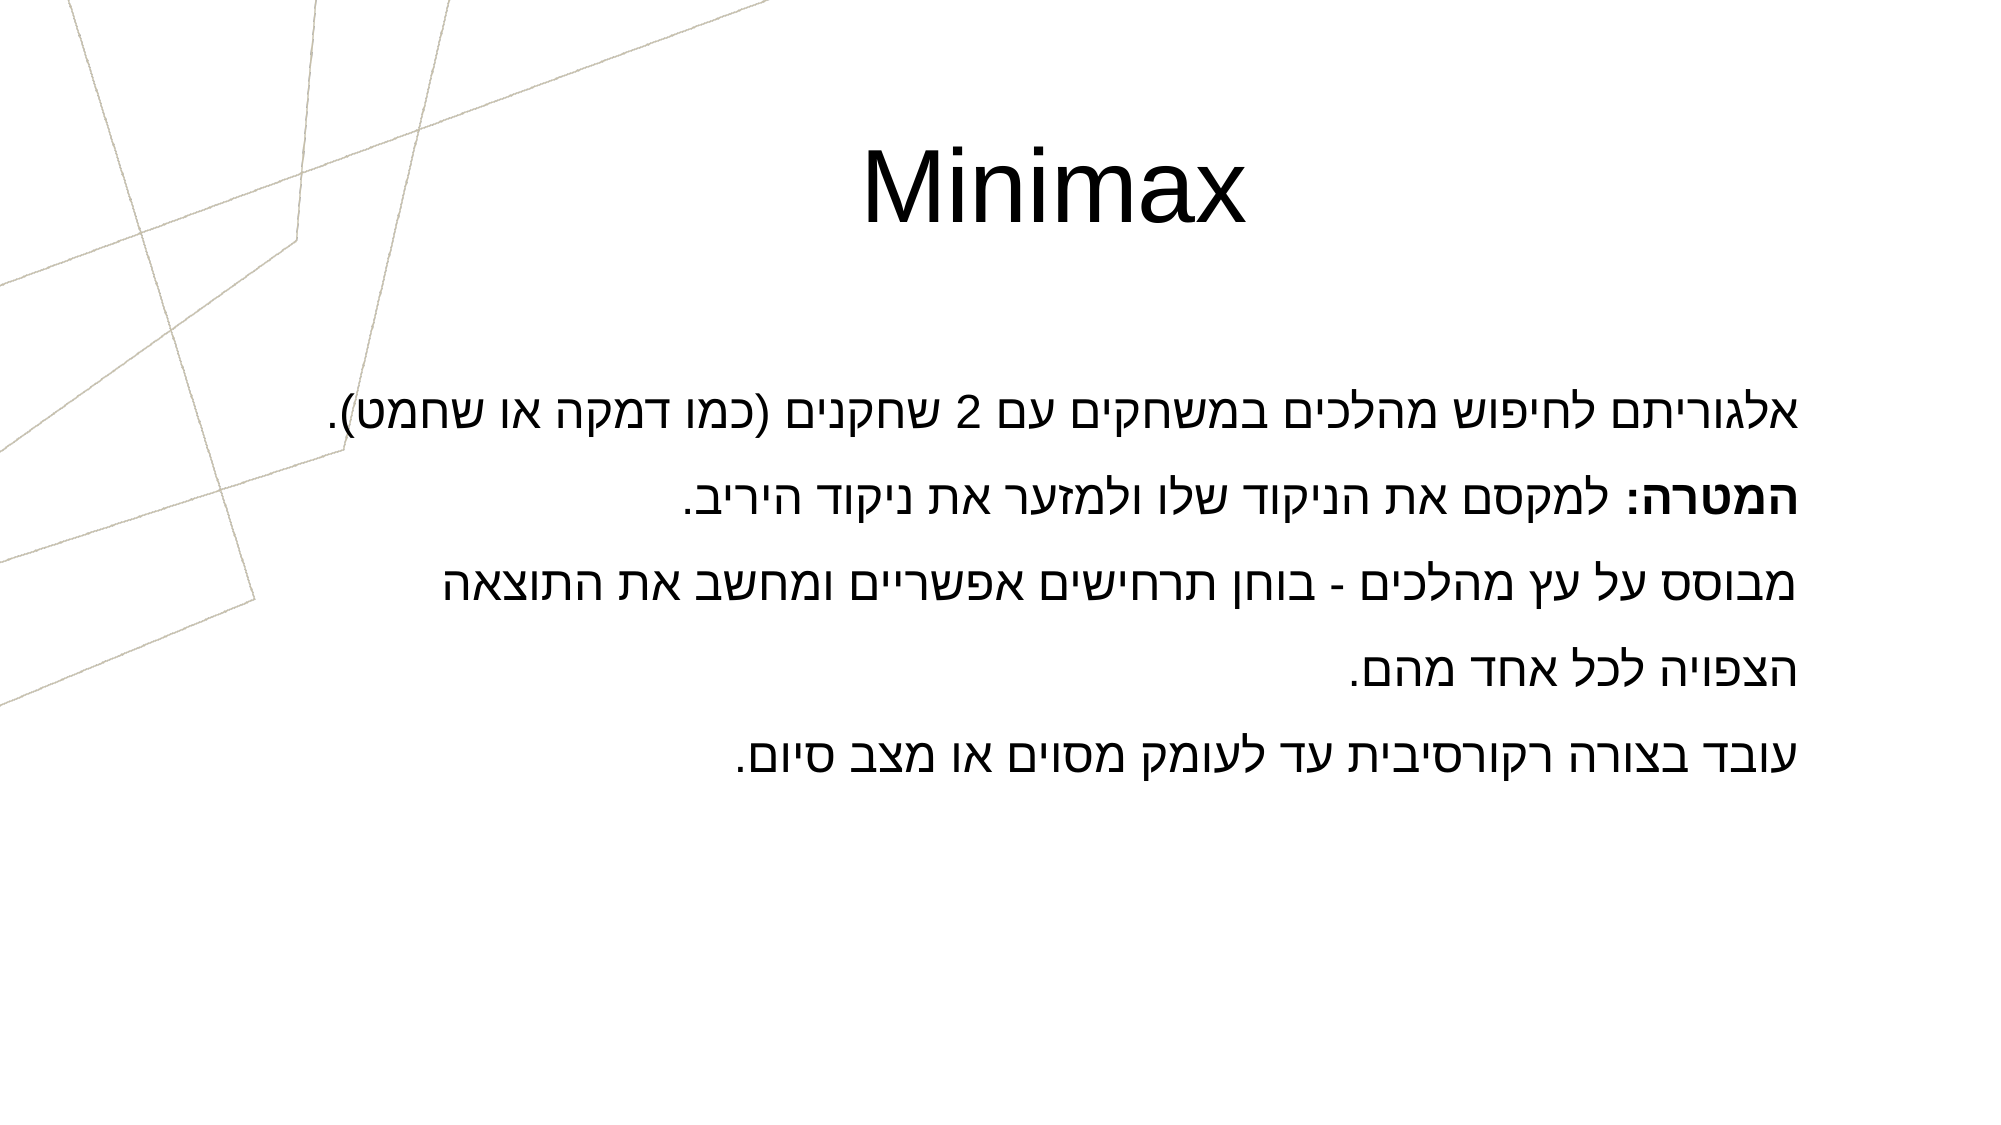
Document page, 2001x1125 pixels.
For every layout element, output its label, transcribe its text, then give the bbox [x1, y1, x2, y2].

text_box Minimax [844, 110, 1264, 251]
text_box אלגוריתם לחיפוש מהלכים במשחקים עם 2 שחקנים (כמו דמקה או שחמט). המטרה: למקסם את הניקוד שלו ולמזער את ניקוד היריב. מבוסס על עץ מהלכים - בוחן תרחישים אפשריים ומחשב את התוצאה הצפויה לכל אחד מהם. עובד בצורה רקורסיבית עד לעומק מסוים או מצב סיום. [293, 344, 1815, 790]
picture [0, 0, 803, 720]
